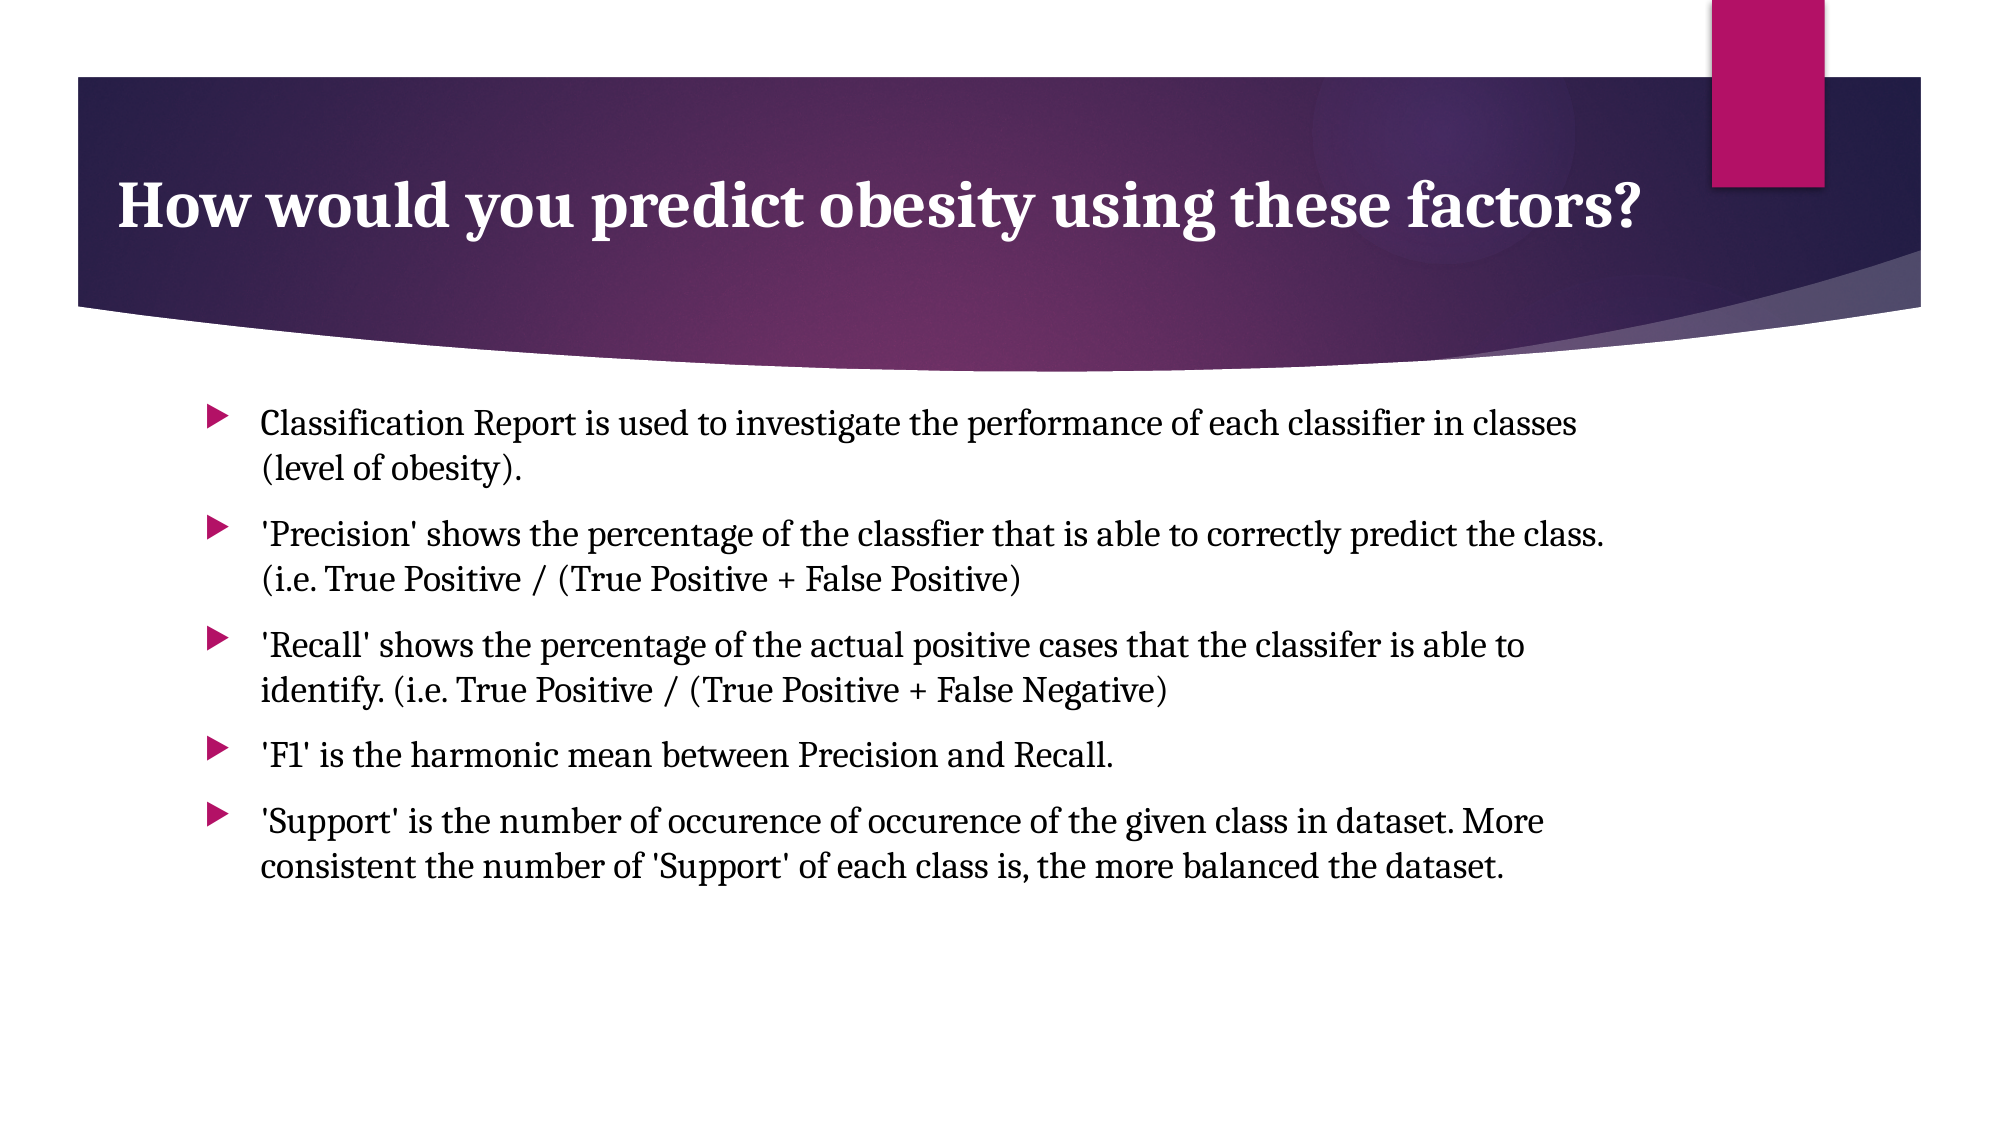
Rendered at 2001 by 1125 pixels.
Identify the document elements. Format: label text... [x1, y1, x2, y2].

list Classification Report is used to investigate the performance of each classifier in classes (level of obesity). 'Precision' shows the percentage of the classfier that is able to correctly predict the class. (i.e. True Positive / (True Positive + False Positive) 'Recall' shows the percentage of the actual positive cases that the classifer is able to identify. (i.e. True Positive / (True Positive + False Negative) 'F1' is the harmonic mean between Precision and Recall. 'Support' is the number of occurence of occurence of the given class in dataset. More consistent the number of 'Support' of each class is, the more balanced the dataset. [189, 390, 1638, 951]
title How would you predict obesity using these factors? [102, 167, 1768, 315]
